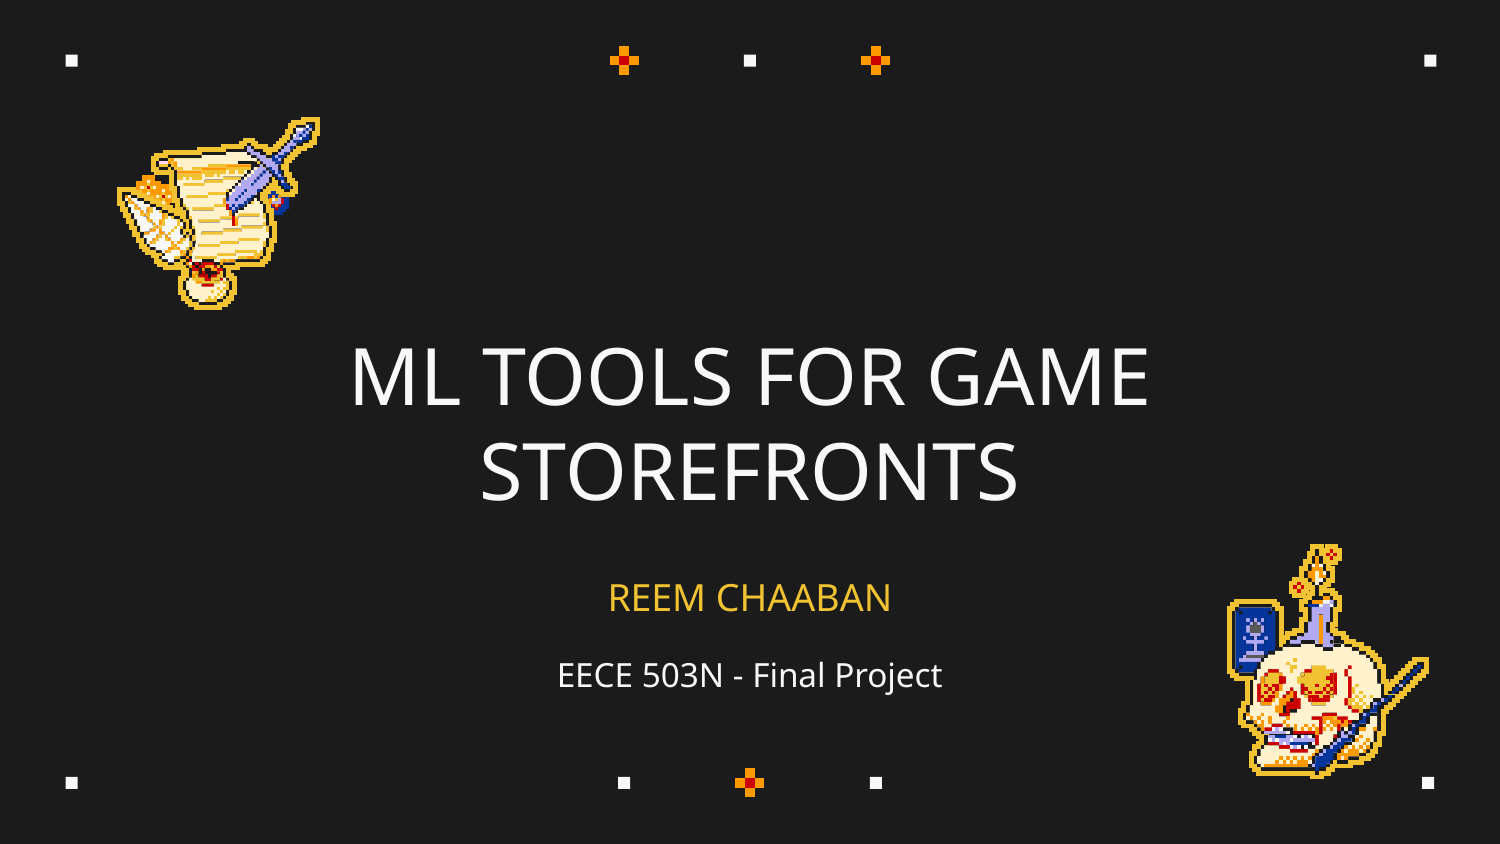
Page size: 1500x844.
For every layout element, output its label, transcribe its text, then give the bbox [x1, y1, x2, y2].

subtitle EECE 503N - Final Project [275, 638, 1225, 718]
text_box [1231, 548, 1425, 775]
title REEM CHAABAN [275, 531, 1225, 634]
title ML TOOLS FOR GAME STOREFRONTS [275, 272, 1225, 531]
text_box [121, 121, 315, 306]
